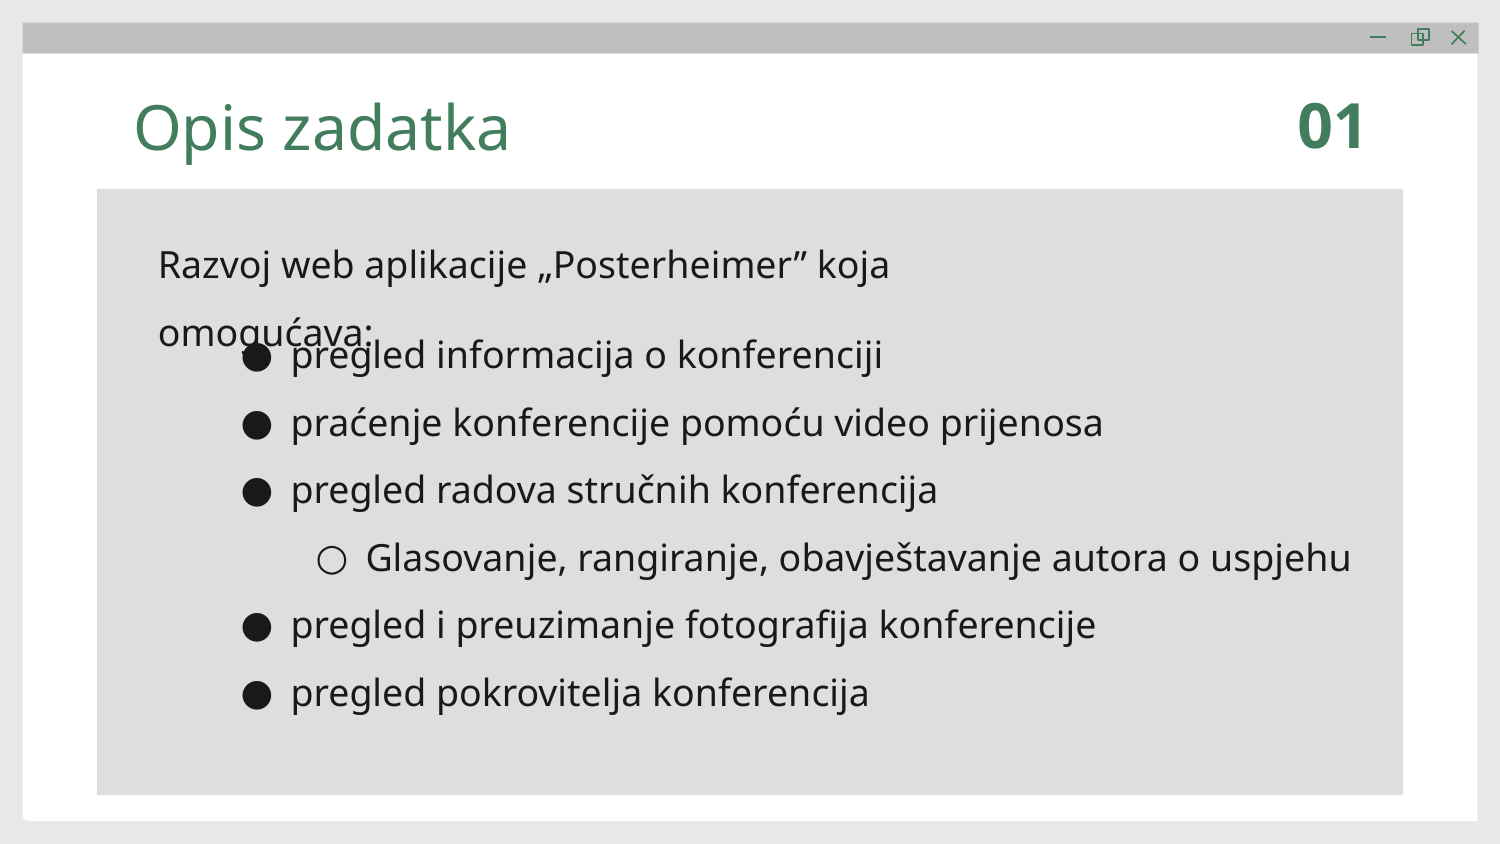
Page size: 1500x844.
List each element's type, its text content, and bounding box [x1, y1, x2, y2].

text_box 01 [1282, 82, 1403, 177]
title Opis zadatka [118, 72, 1218, 167]
list pregled informacija o konferenciji praćenje konferencije pomoću video prijenosa pregled radova stručnih konferencija Glasovanje, rangiranje, obavještavanje autora o uspjehu pregled i preuzimanje fotografija konferencije pregled pokrovitelja konferencija [200, 293, 1465, 735]
text_box Razvoj web aplikacije „Posterheimer” koja omogućava: [118, 211, 1105, 396]
text_box [95, 187, 1405, 797]
